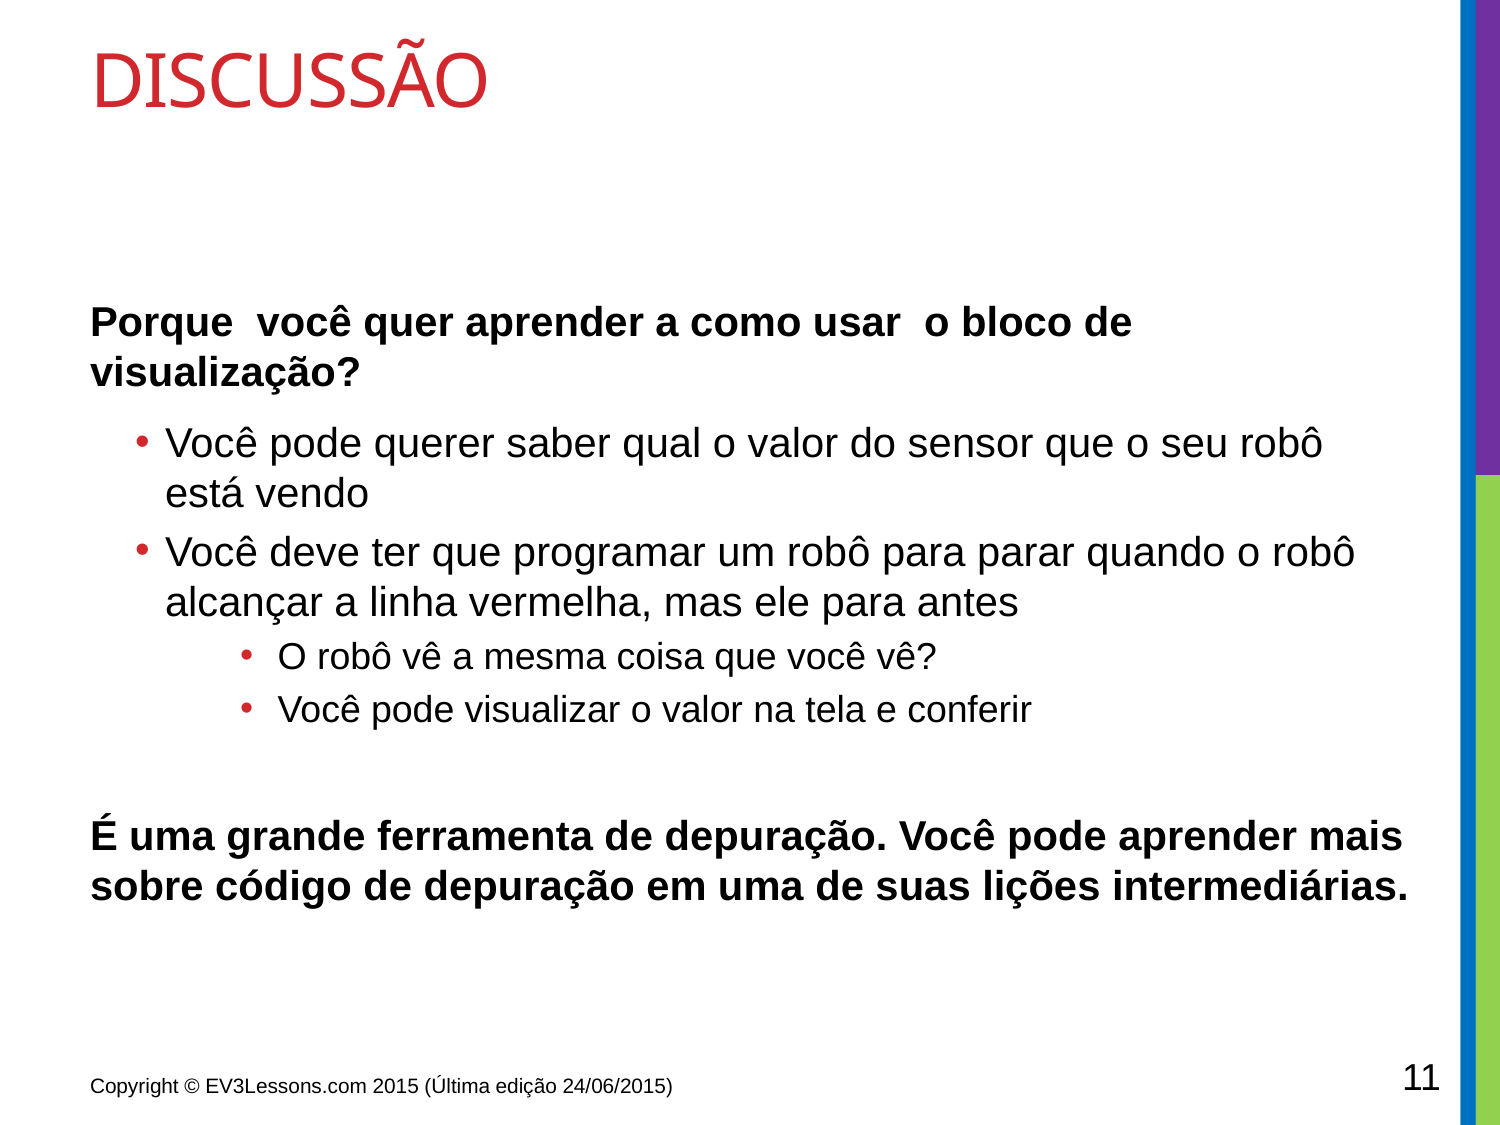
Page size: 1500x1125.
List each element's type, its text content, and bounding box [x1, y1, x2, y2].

footer Copyright © EV3Lessons.com 2015 (Última edição 24/06/2015) [75, 1065, 708, 1125]
title discussão [75, 25, 1428, 250]
slide_number 11 [1387, 1045, 1491, 1106]
list Porque você quer aprender a como usar o bloco de visualização? Você pode querer saber qual o valor do sensor que o seu robô está vendo Você deve ter que programar um robô para parar quando o robô alcançar a linha vermelha, mas ele para antes O robô vê a mesma coisa que você vê? Você pode visualizar o valor na tela e conferir É uma grande ferramenta de depuração. Você pode aprender mais sobre código de depuração em uma de suas lições intermediárias. [75, 287, 1428, 1005]
